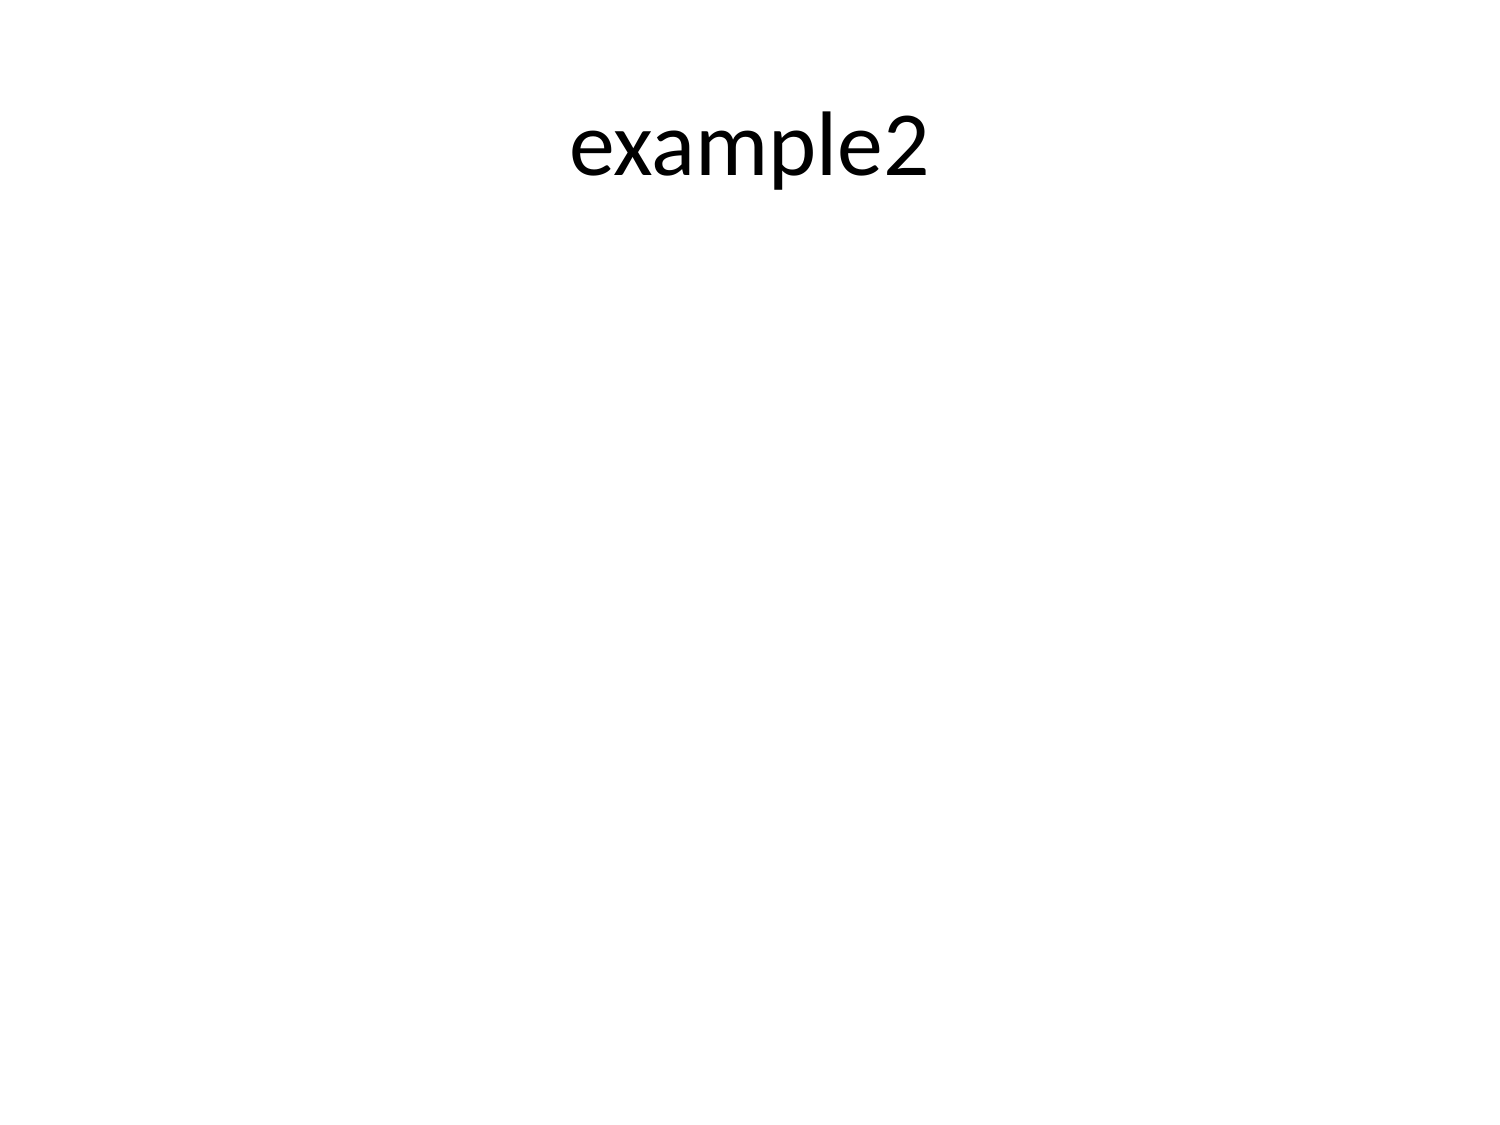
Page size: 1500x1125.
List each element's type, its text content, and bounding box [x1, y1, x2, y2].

title example2 [75, 45, 1425, 233]
